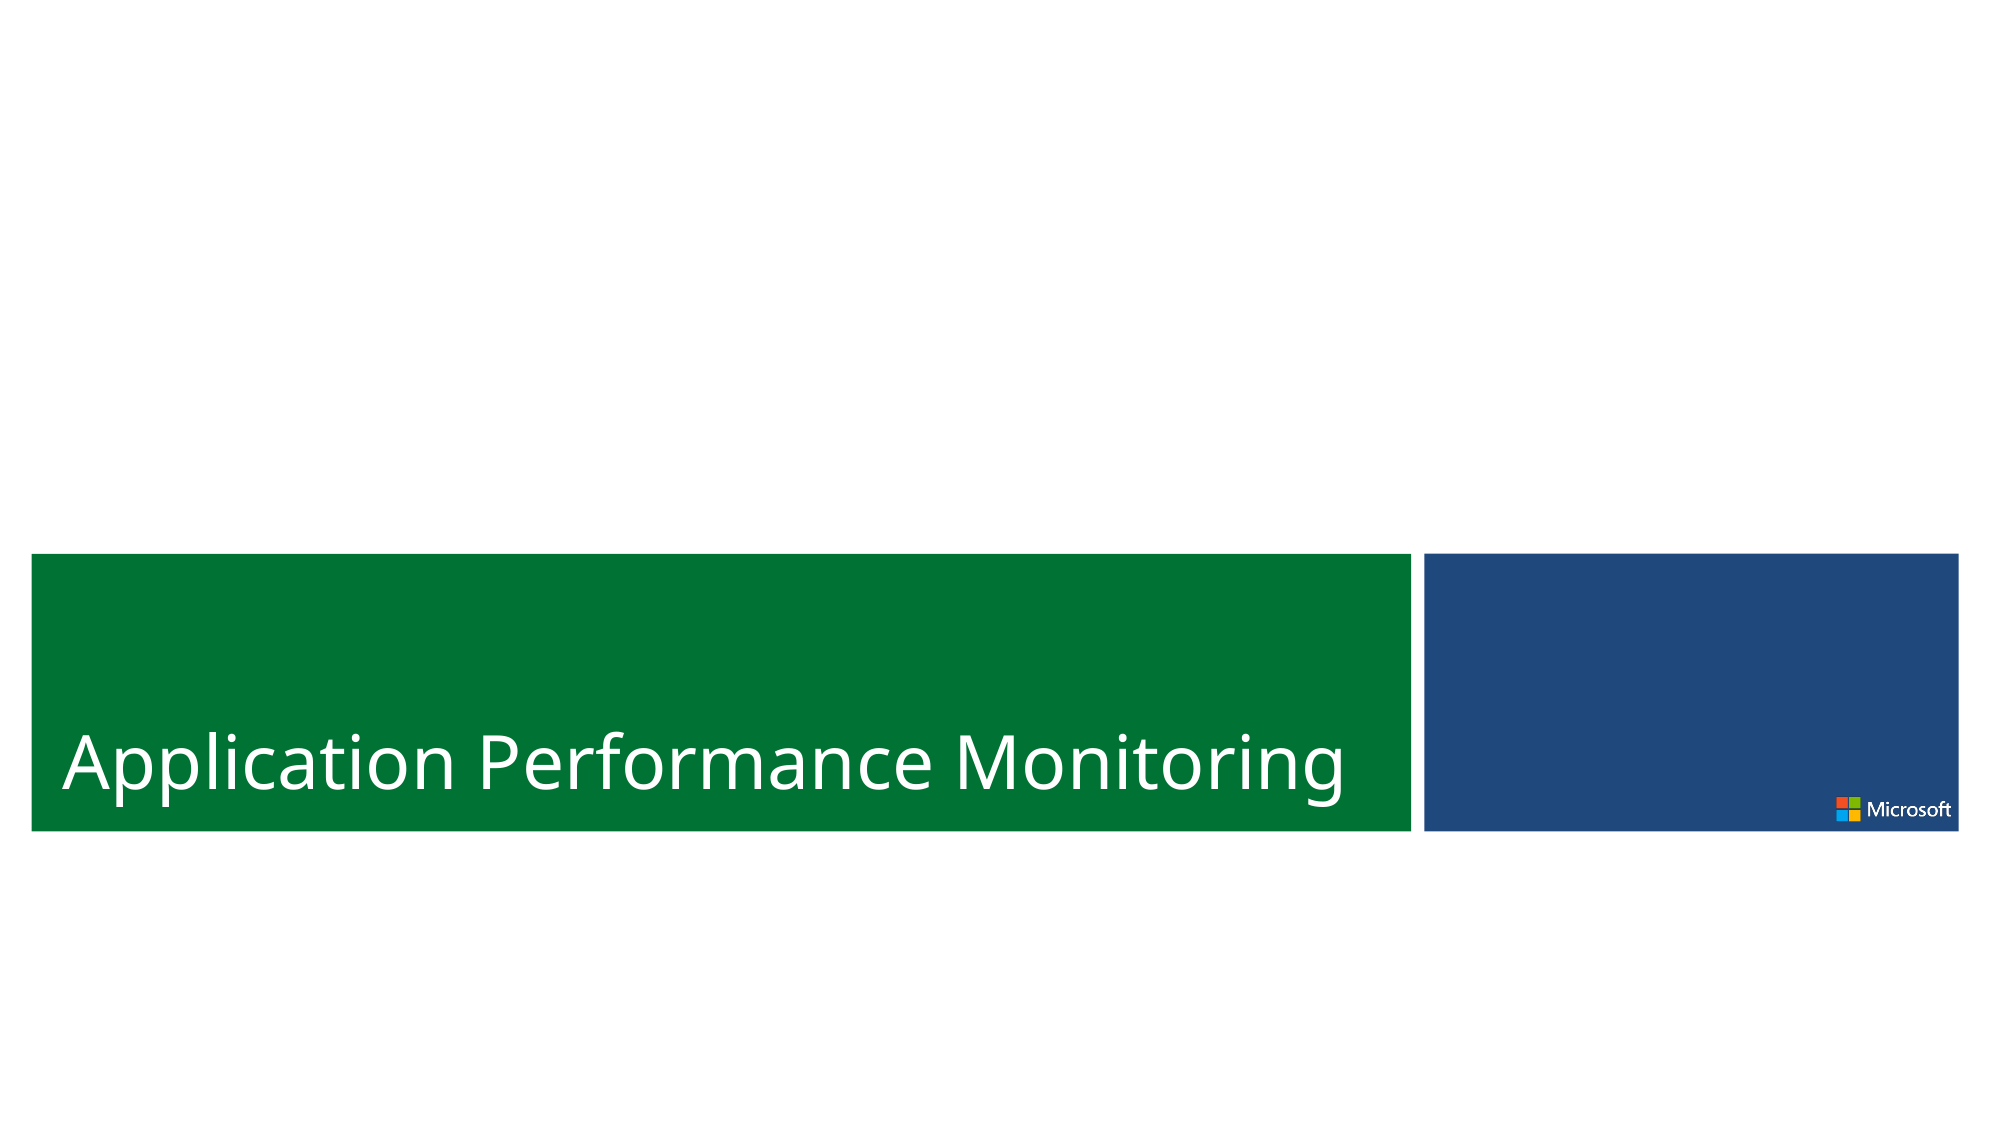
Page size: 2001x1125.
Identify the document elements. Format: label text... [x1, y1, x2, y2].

picture [1834, 790, 1956, 827]
list Application Performance Monitoring [47, 568, 1396, 813]
